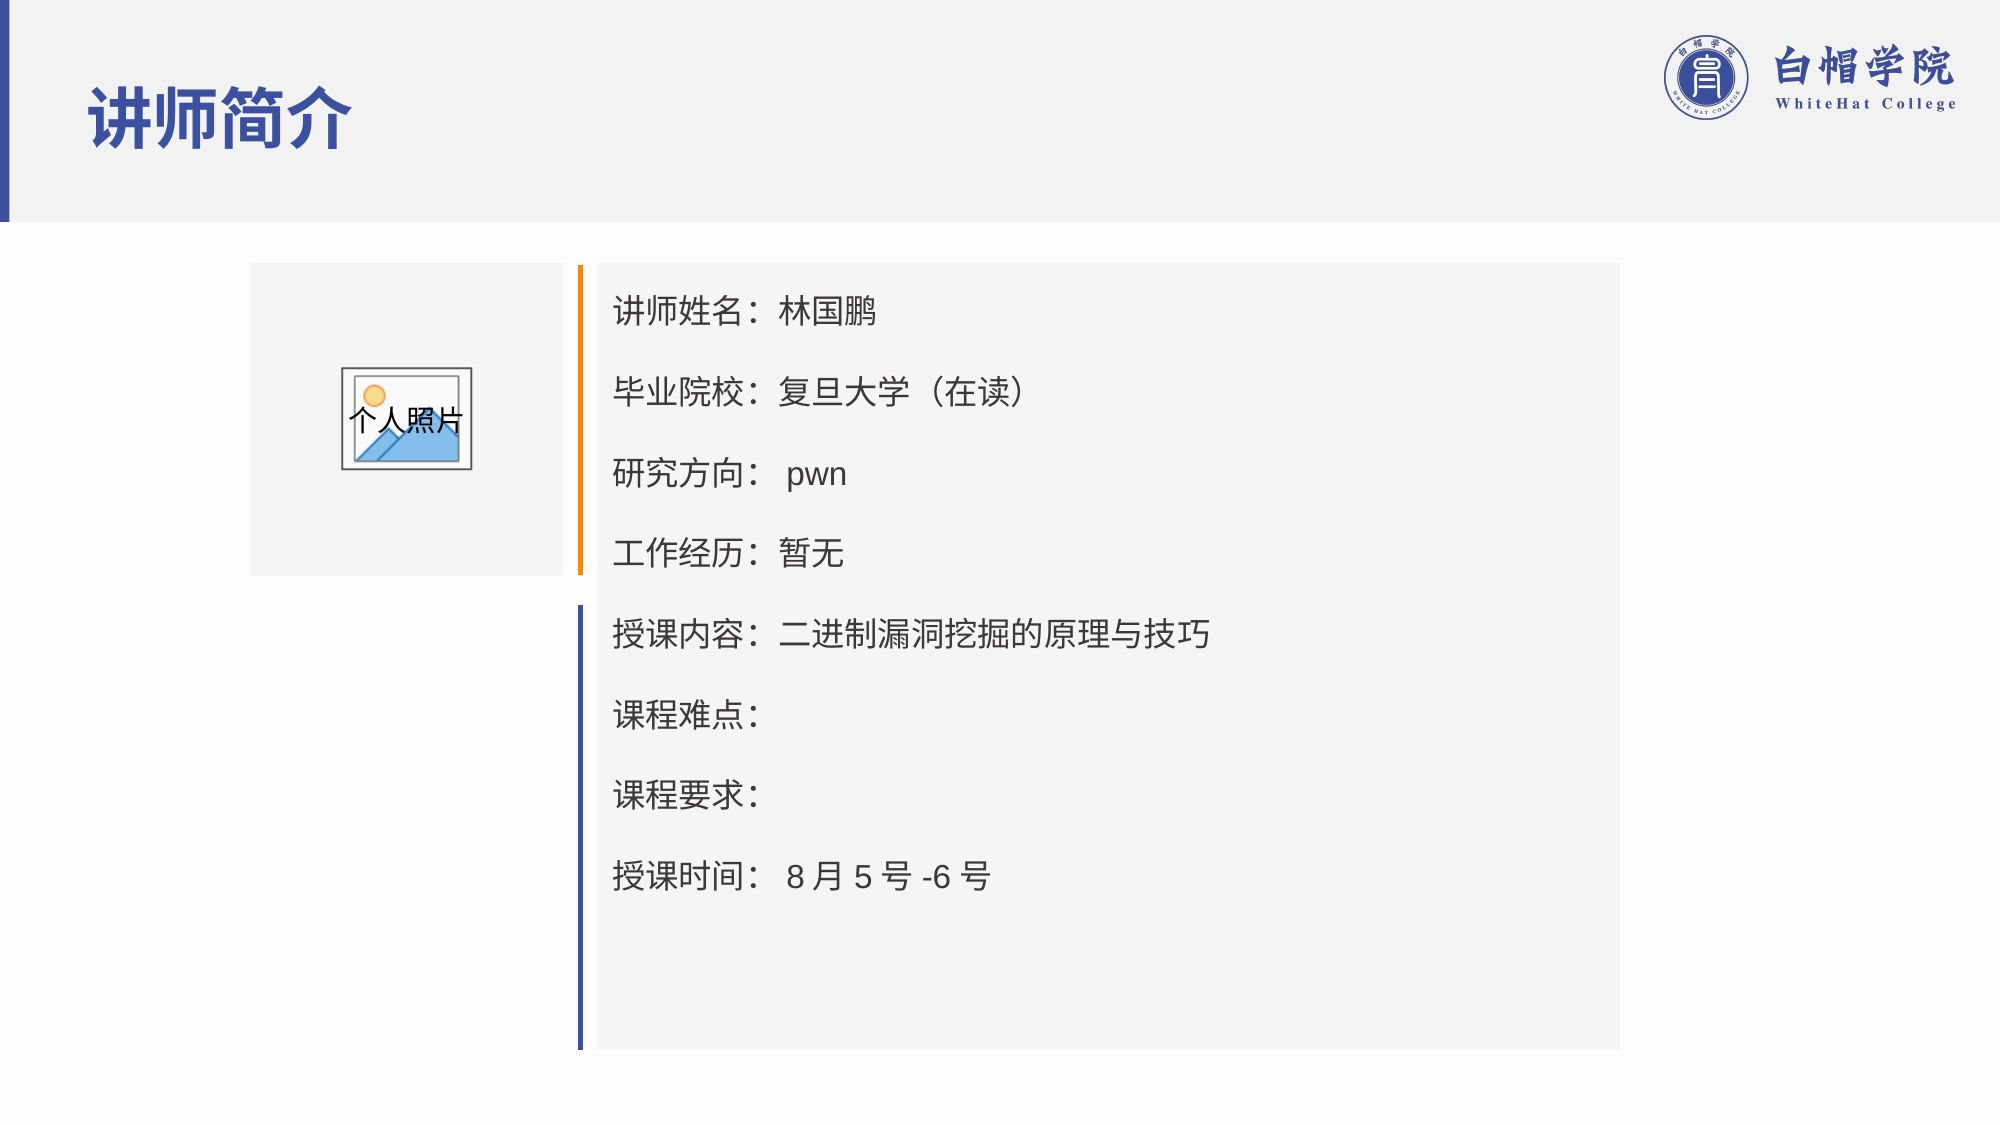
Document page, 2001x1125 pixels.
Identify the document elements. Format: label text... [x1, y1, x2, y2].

title 讲师简介 [71, 27, 1620, 199]
picture [250, 262, 564, 576]
list 讲师姓名：林国鹏 毕业院校：复旦大学（在读） 研究方向：pwn 工作经历：暂无 授课内容：二进制漏洞挖掘的原理与技巧 课程难点： 课程要求： 授课时间：8月5号-6号 [597, 262, 1620, 1050]
picture [1664, 35, 1955, 120]
